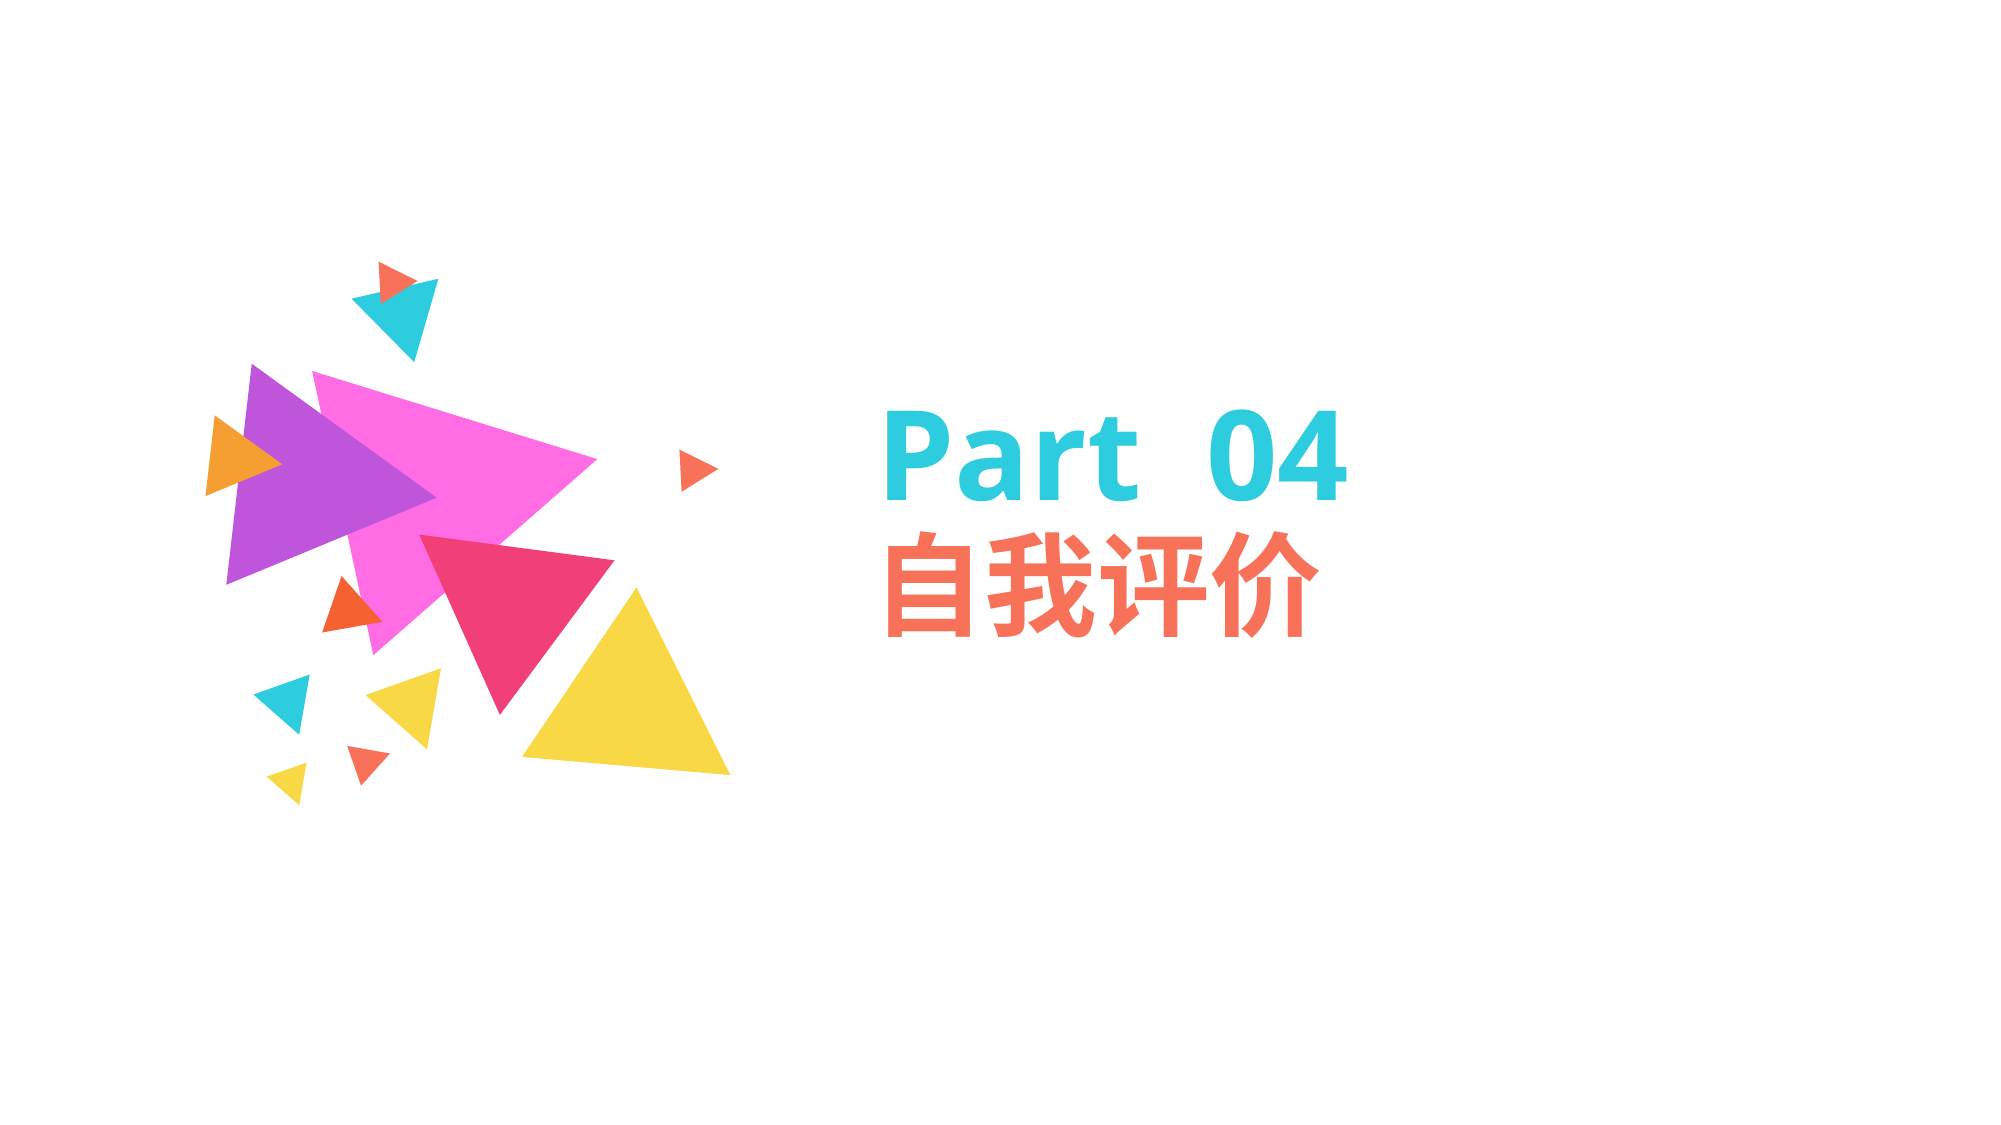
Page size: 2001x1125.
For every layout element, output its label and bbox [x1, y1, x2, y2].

text_box [264, 760, 308, 808]
text_box [251, 672, 312, 737]
text_box [310, 369, 600, 658]
text_box [520, 585, 733, 777]
text_box [417, 533, 617, 717]
text_box [363, 666, 443, 752]
text_box [678, 447, 721, 494]
text_box [225, 361, 439, 587]
text_box [345, 744, 392, 788]
text_box [204, 413, 285, 498]
text_box [857, 368, 1880, 659]
text_box [349, 277, 440, 365]
text_box [377, 259, 420, 306]
text_box [320, 574, 385, 634]
